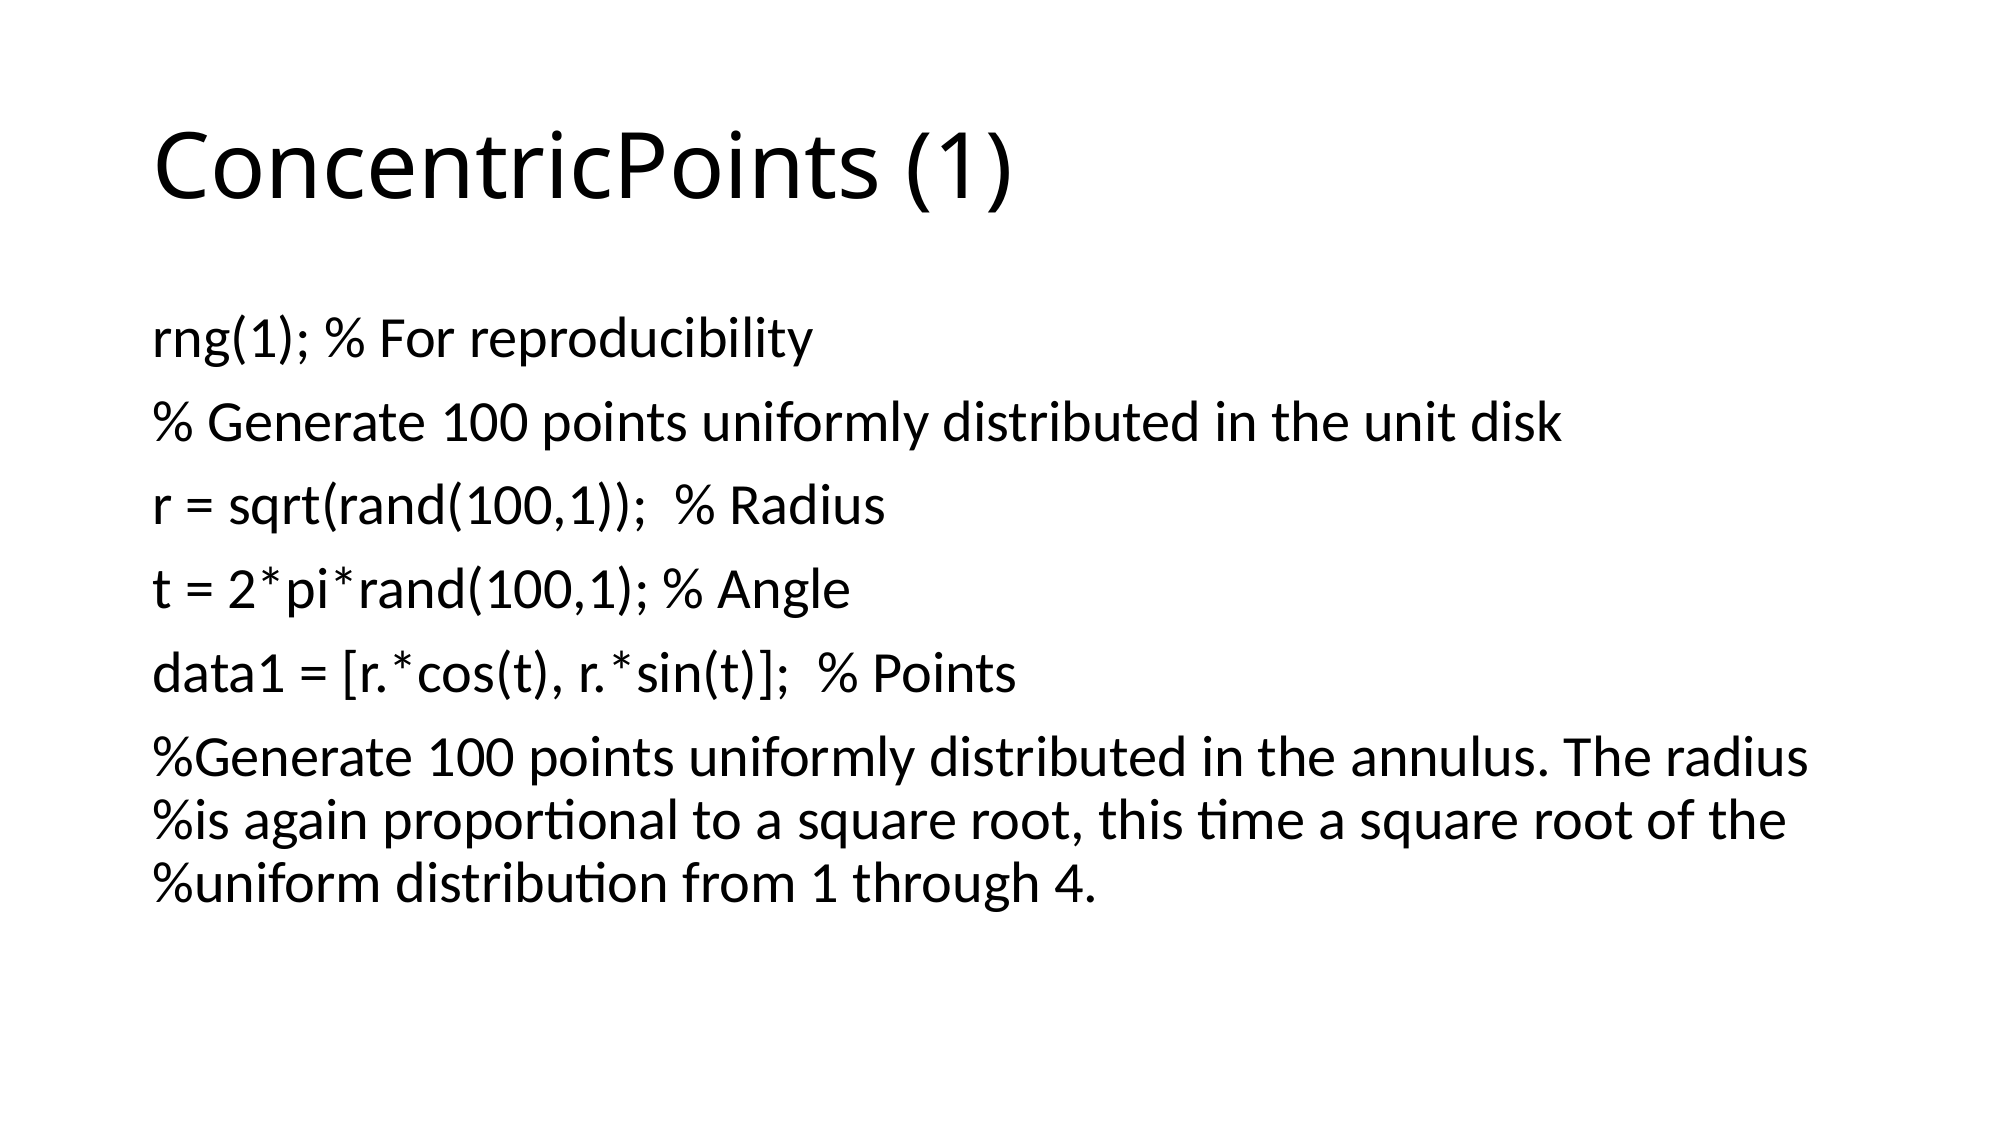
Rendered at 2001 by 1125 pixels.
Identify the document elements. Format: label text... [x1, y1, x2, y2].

title ConcentricPoints (1) [137, 59, 1863, 278]
list rng(1); % For reproducibility % Generate 100 points uniformly distributed in the unit disk r = sqrt(rand(100,1)); % Radius t = 2*pi*rand(100,1); % Angle data1 = [r.*cos(t), r.*sin(t)]; % Points %Generate 100 points uniformly distributed in the annulus. The radius %is again proportional to a square root, this time a square root of the %uniform distribution from 1 through 4. [137, 299, 1863, 1014]
